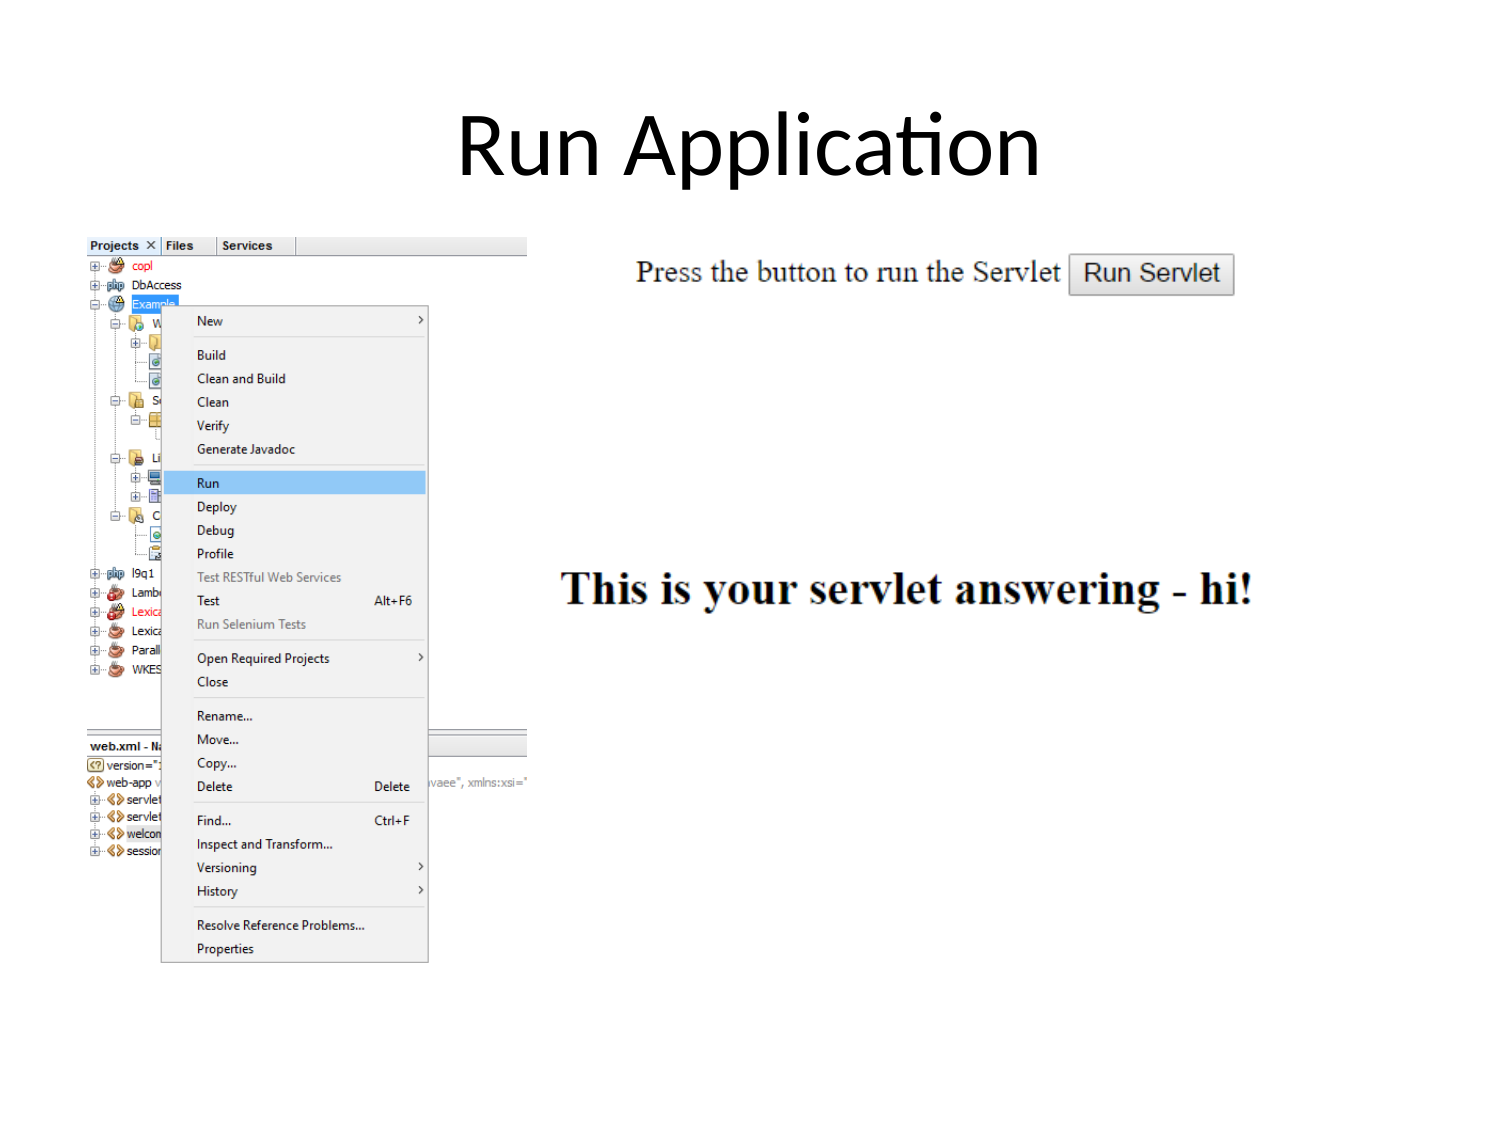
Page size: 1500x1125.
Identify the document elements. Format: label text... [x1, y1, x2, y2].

title Run Application [75, 45, 1425, 233]
picture [624, 224, 1368, 490]
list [87, 237, 528, 981]
picture [549, 549, 1313, 718]
